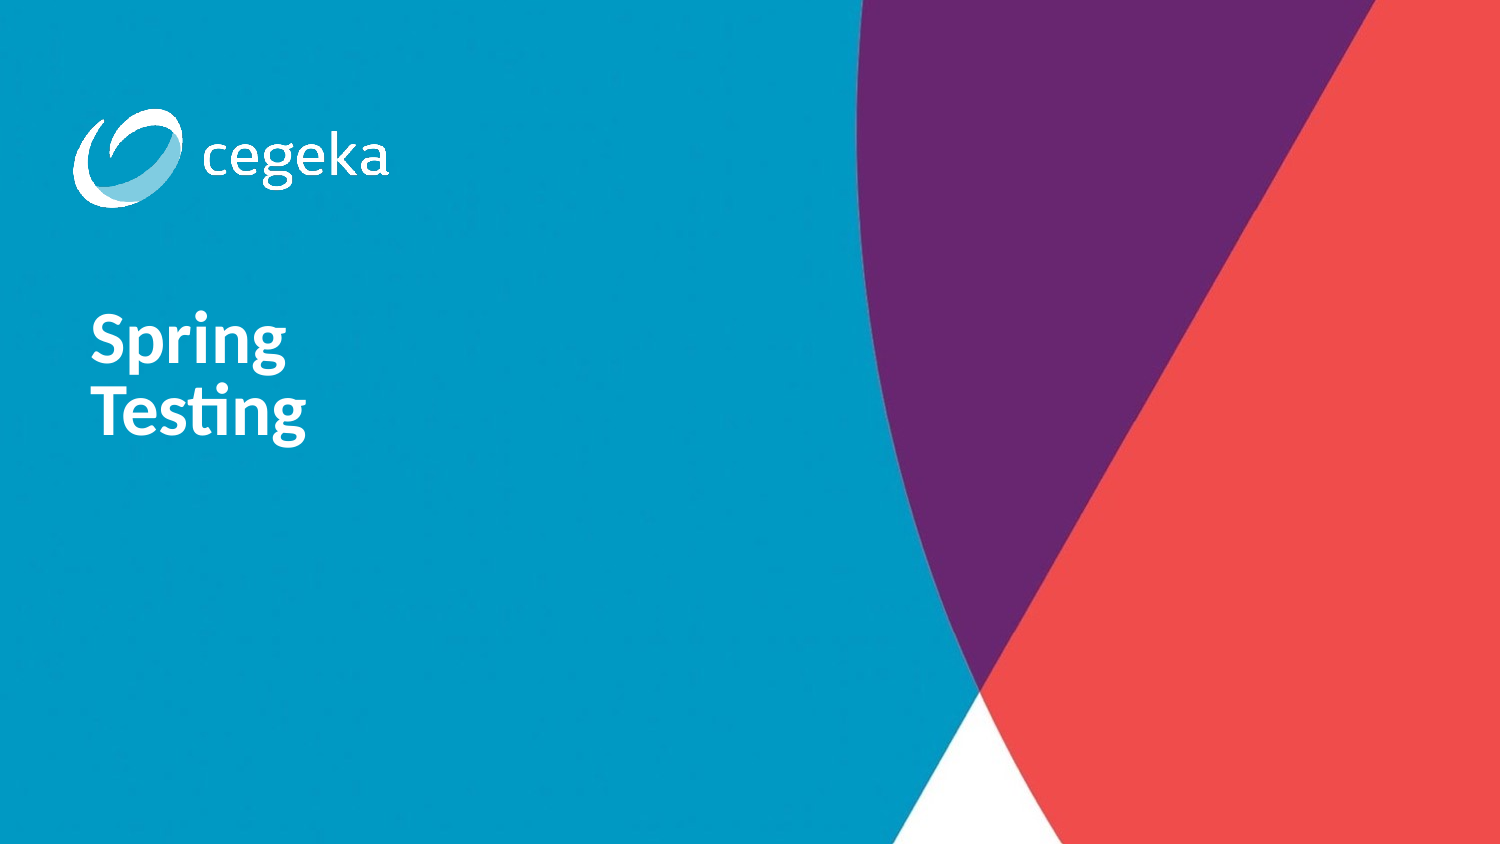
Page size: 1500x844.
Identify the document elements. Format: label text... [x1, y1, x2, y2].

picture [264, 144, 292, 190]
picture [205, 145, 225, 175]
picture [74, 109, 182, 207]
picture [854, 0, 1500, 844]
picture [298, 145, 324, 175]
list Spring Testing [75, 298, 1099, 546]
picture [232, 145, 257, 175]
picture [332, 132, 356, 175]
picture [362, 145, 387, 175]
